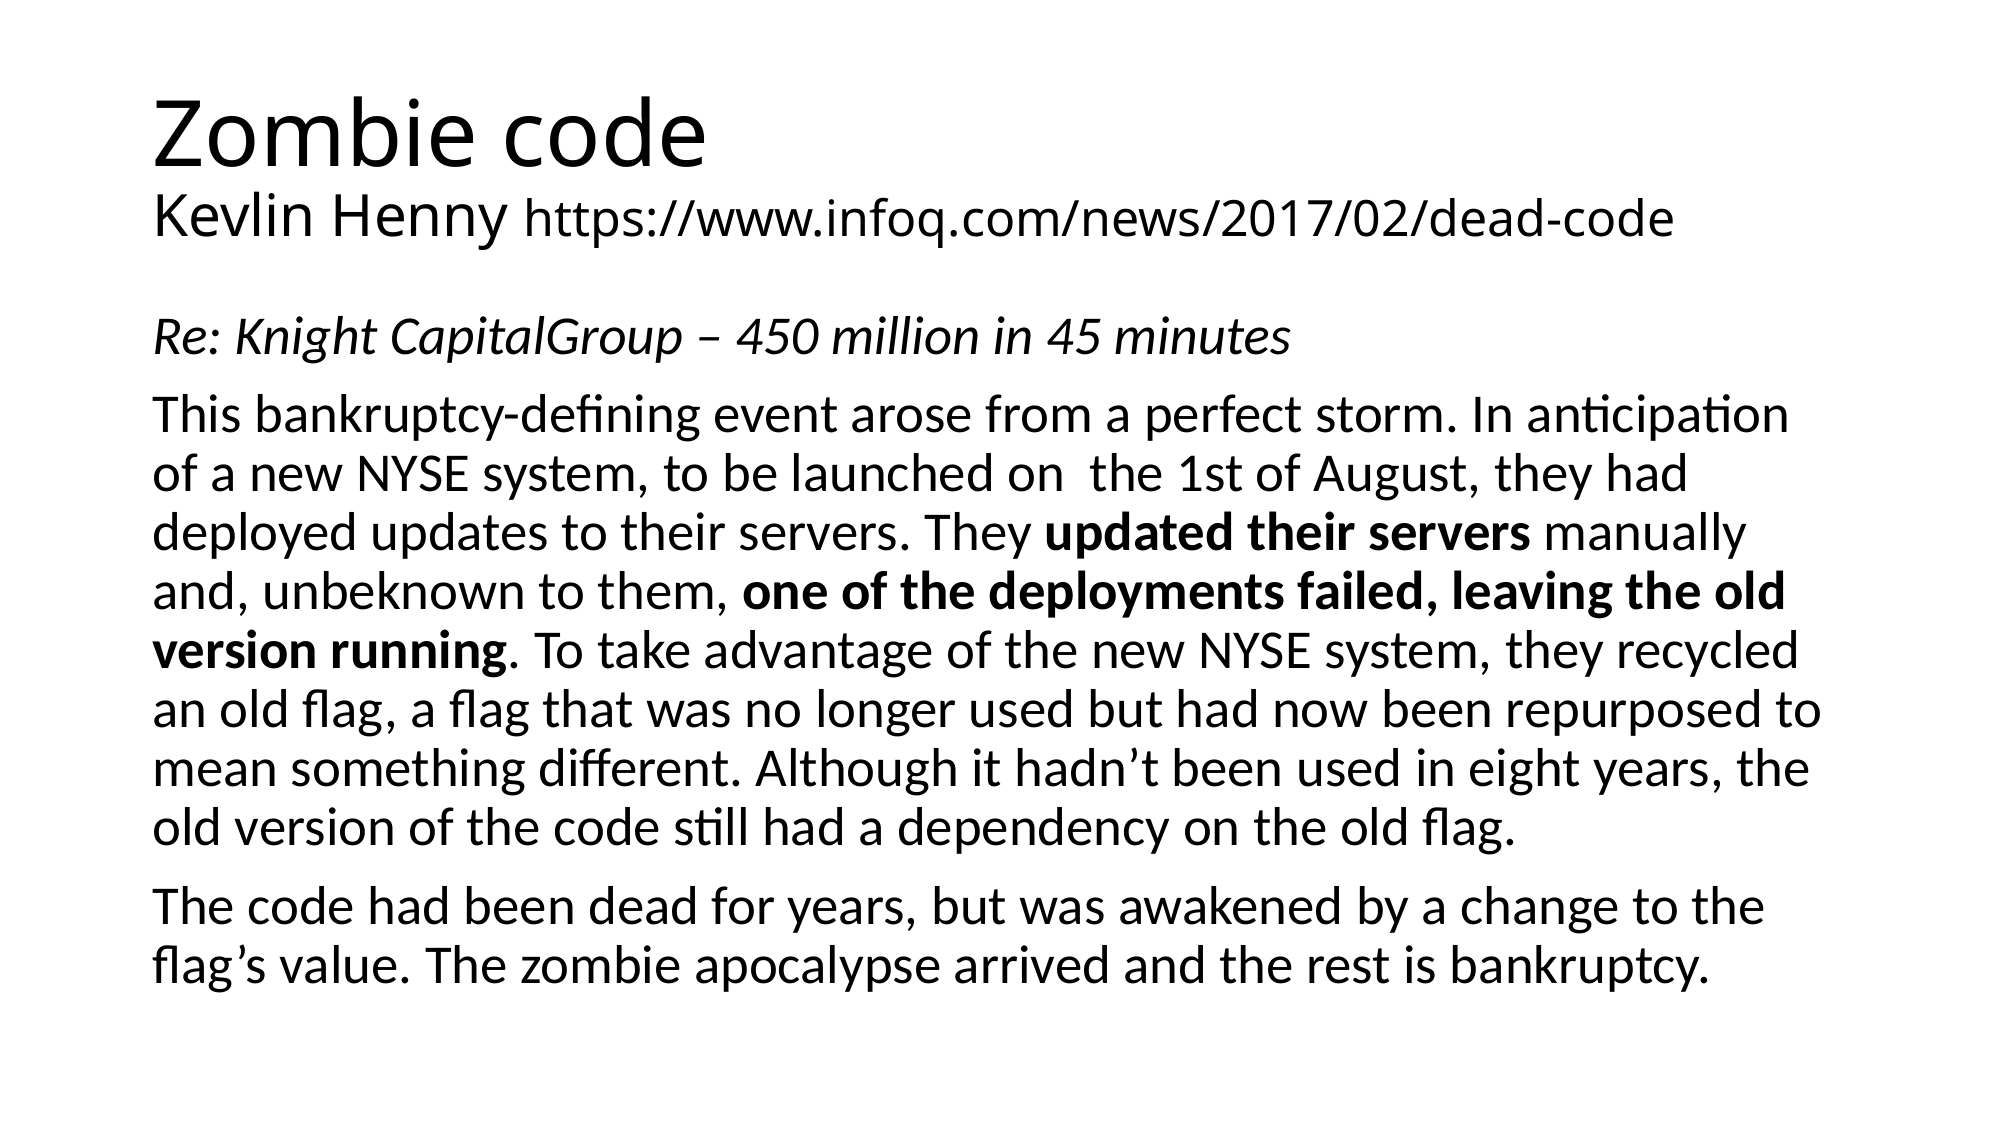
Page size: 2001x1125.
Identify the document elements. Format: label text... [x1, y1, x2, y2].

title Zombie code Kevlin Henny https://www.infoq.com/news/2017/02/dead-code [137, 59, 1863, 278]
list Re: Knight CapitalGroup – 450 million in 45 minutes This bankruptcy-defining event arose from a perfect storm. In anticipation of a new NYSE system, to be launched on the 1st of August, they had deployed updates to their servers. They updated their servers manually and, unbeknown to them, one of the deployments failed, leaving the old version running. To take advantage of the new NYSE system, they recycled an old flag, a flag that was no longer used but had now been repurposed to mean something different. Although it hadn’t been used in eight years, the old version of the code still had a dependency on the old flag. The code had been dead for years, but was awakened by a change to the flag’s value. The zombie apocalypse arrived and the rest is bankruptcy. [137, 299, 1863, 1014]
